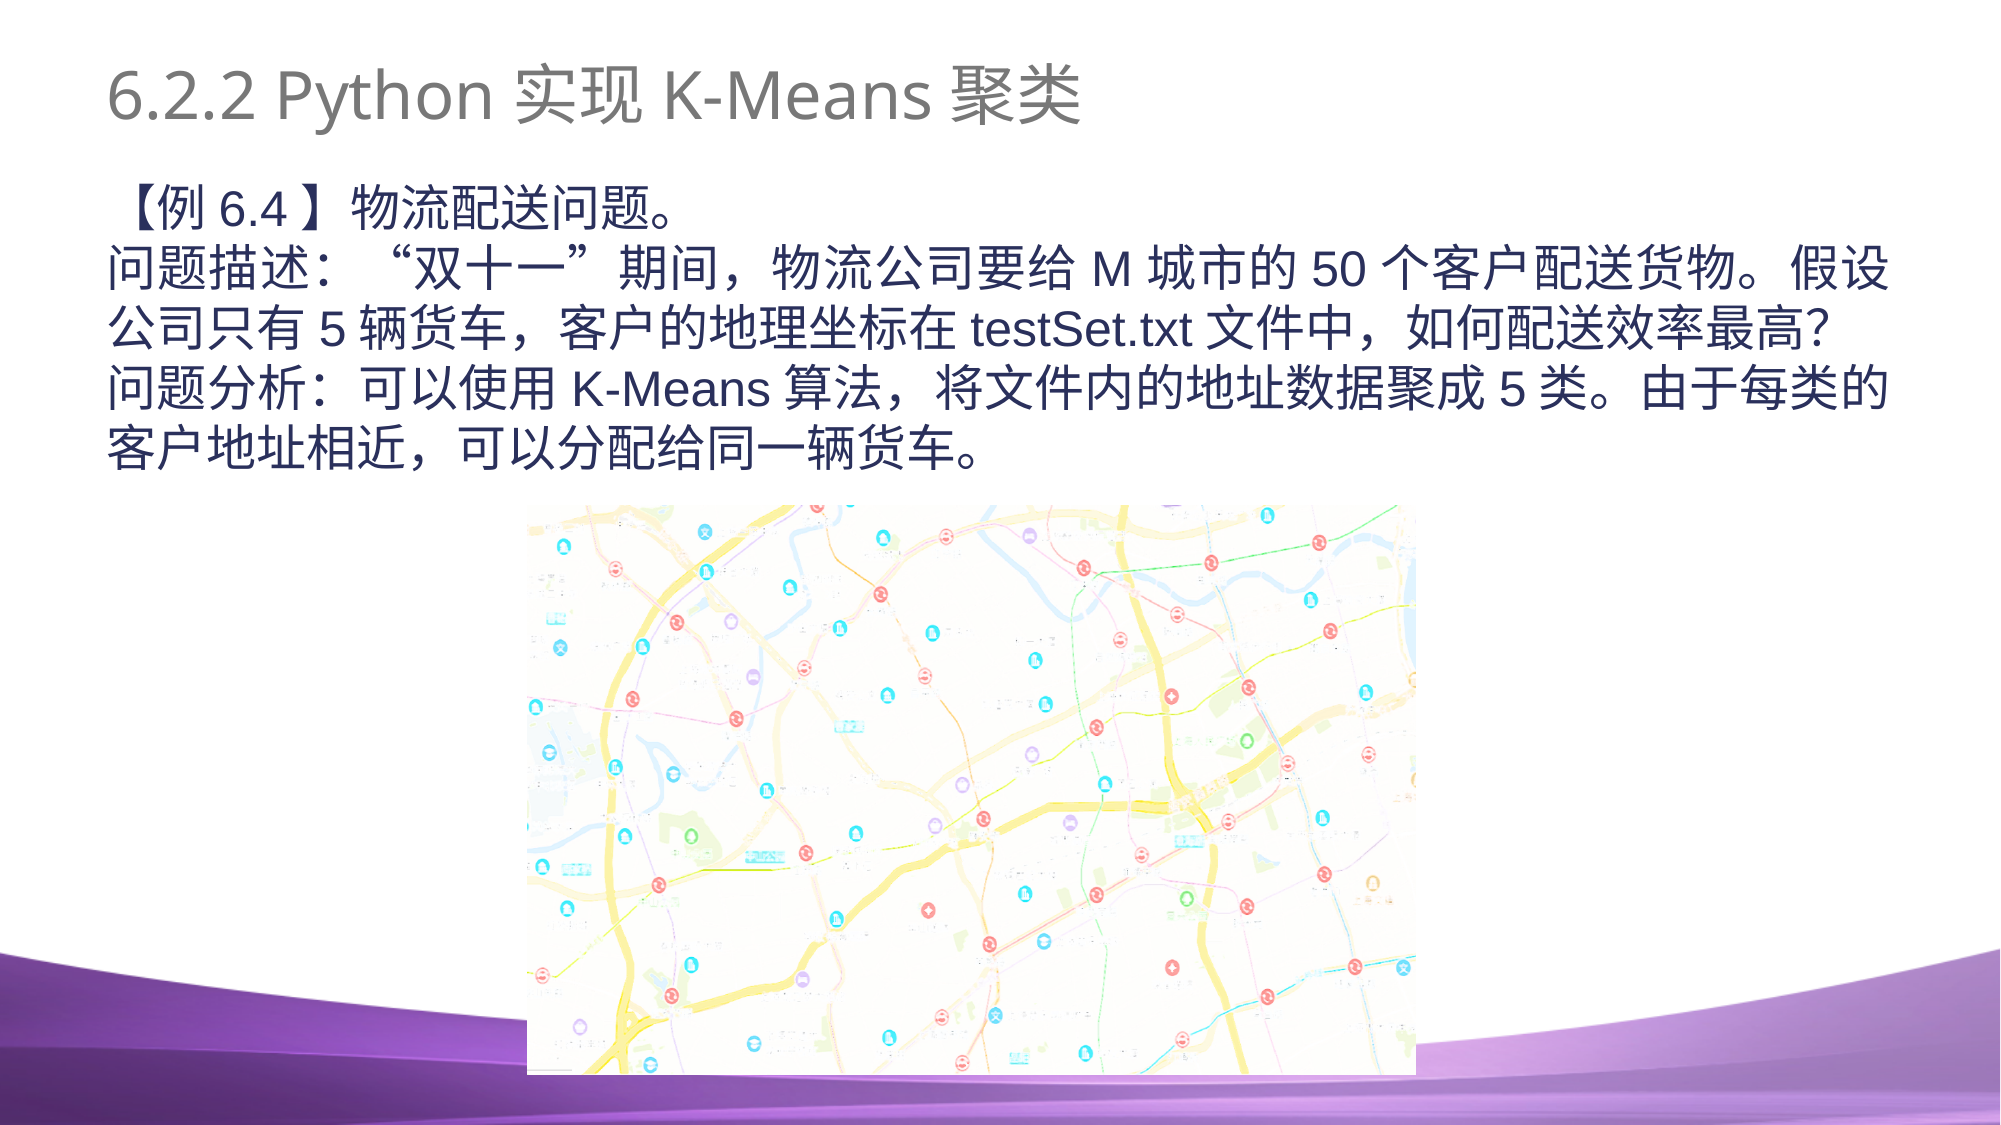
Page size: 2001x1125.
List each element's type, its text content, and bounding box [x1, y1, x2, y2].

title 6.2.2 Python实现K-Means聚类 [91, 26, 1906, 142]
picture [0, 505, 2001, 1125]
list 【例6.4】物流配送问题。 问题描述：“双十一”期间，物流公司要给M城市的50个客户配送货物。假设公司只有5辆货车，客户的地理坐标在testSet.txt文件中，如何配送效率最高？ 问题分析：可以使用K-Means算法，将文件内的地址数据聚成5类。由于每类的客户地址相近，可以分配给同一辆货车。 [91, 168, 1906, 1021]
